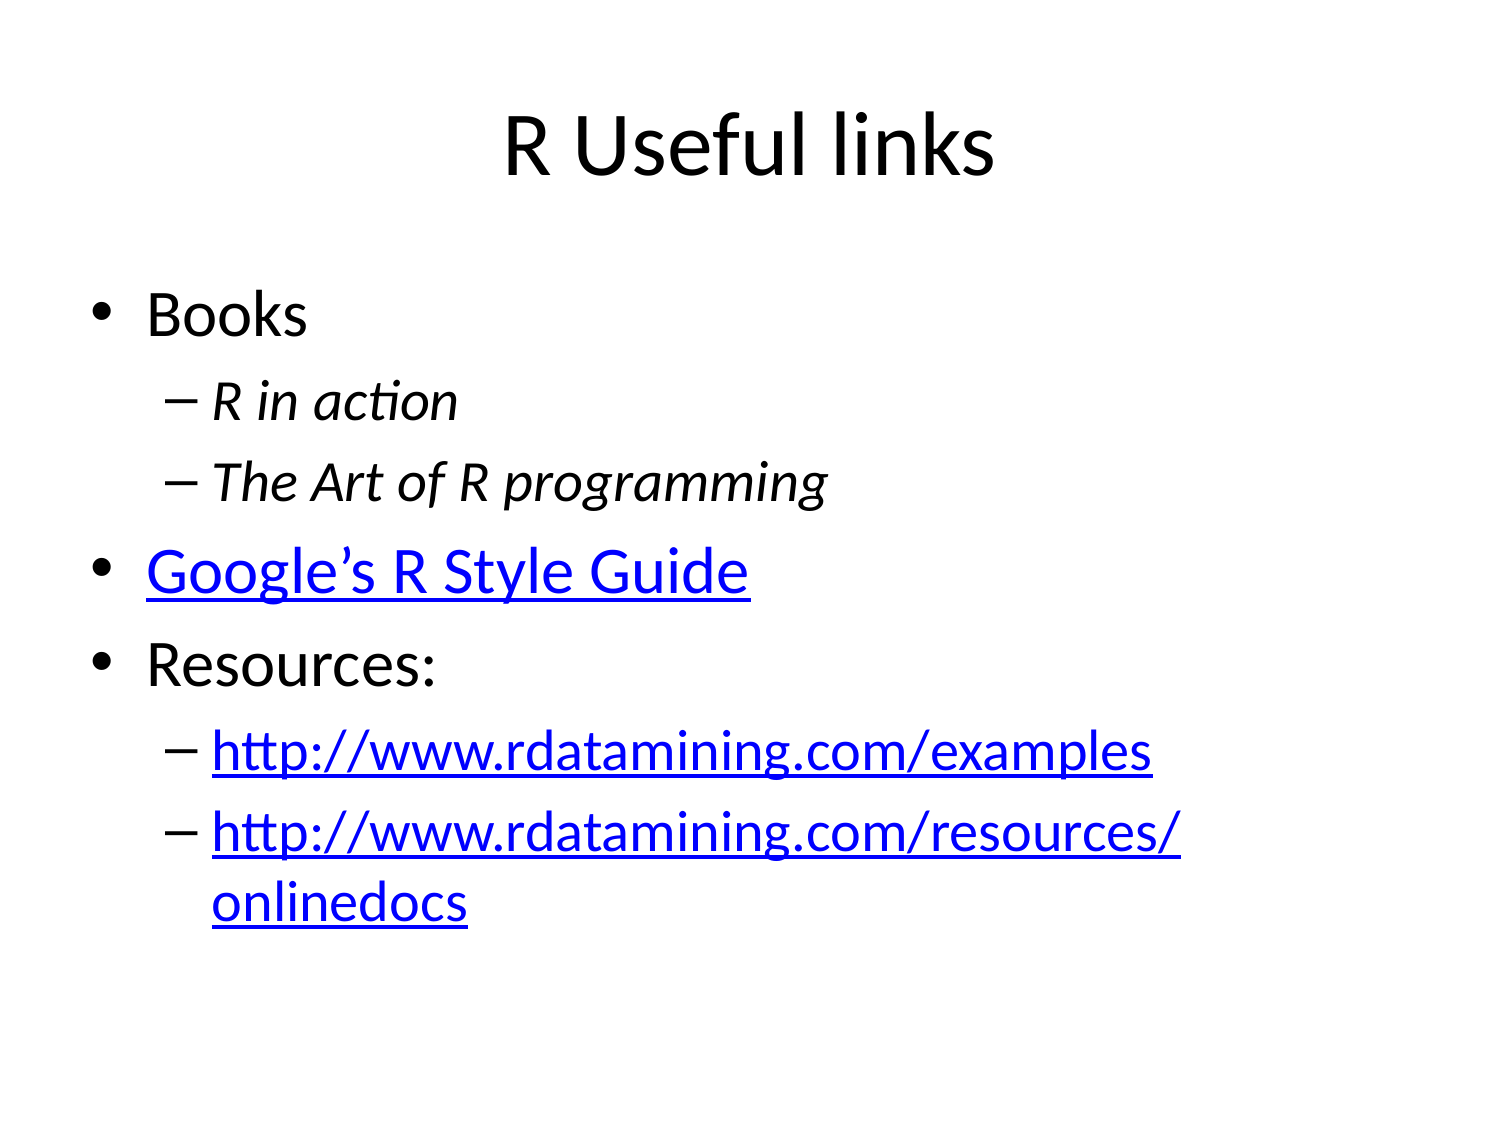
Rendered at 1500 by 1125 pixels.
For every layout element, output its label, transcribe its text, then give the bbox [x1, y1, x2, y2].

list Books R in action The Art of R programming Google’s R Style Guide Resources: http://www.rdatamining.com/examples http://www.rdatamining.com/resources/onlinedocs [75, 262, 1425, 1005]
title R Useful links [75, 45, 1425, 233]
